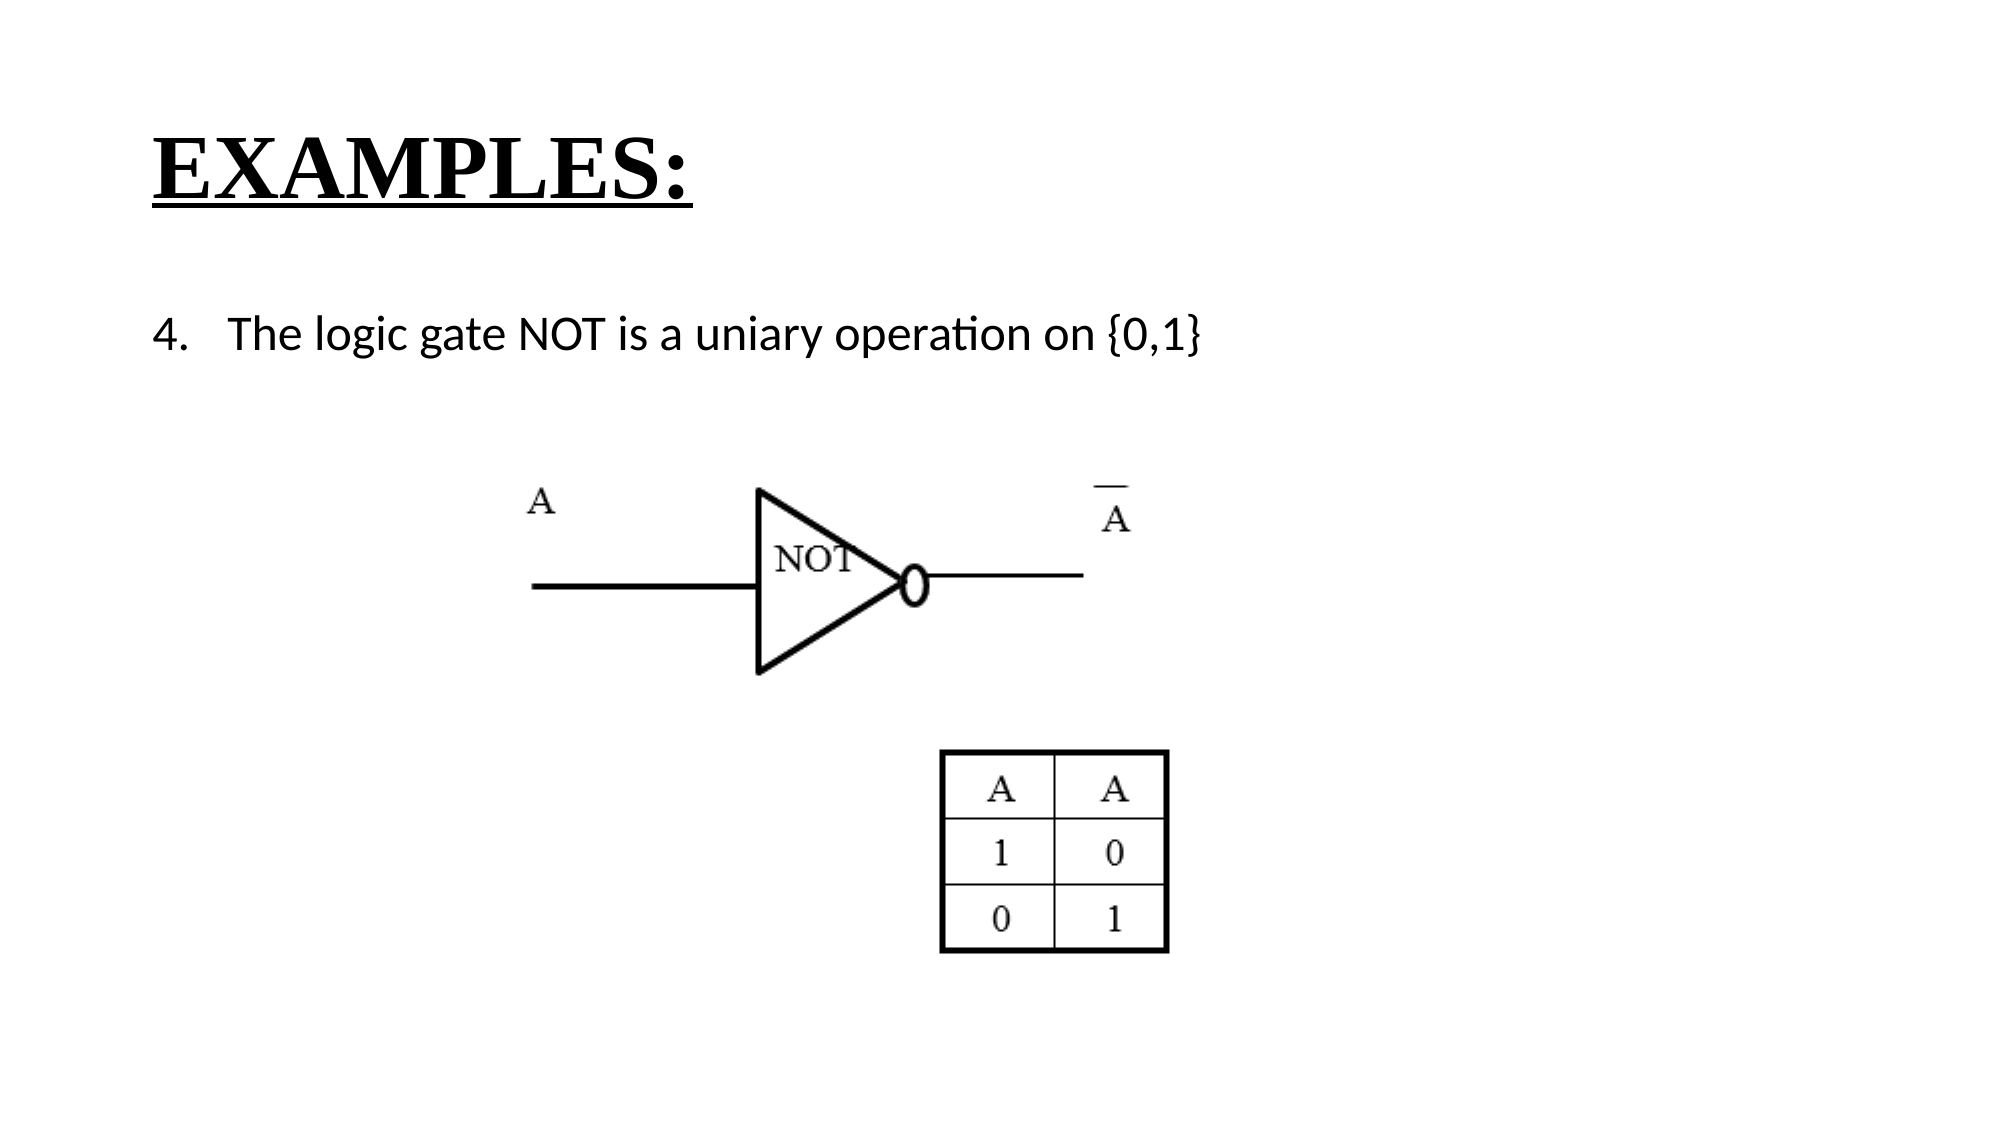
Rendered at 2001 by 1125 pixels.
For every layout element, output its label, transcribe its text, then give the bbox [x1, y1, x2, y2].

picture [490, 434, 1218, 996]
title EXAMPLES: [137, 59, 1863, 278]
list The logic gate NOT is a uniary operation on {0,1} [137, 299, 1863, 1014]
